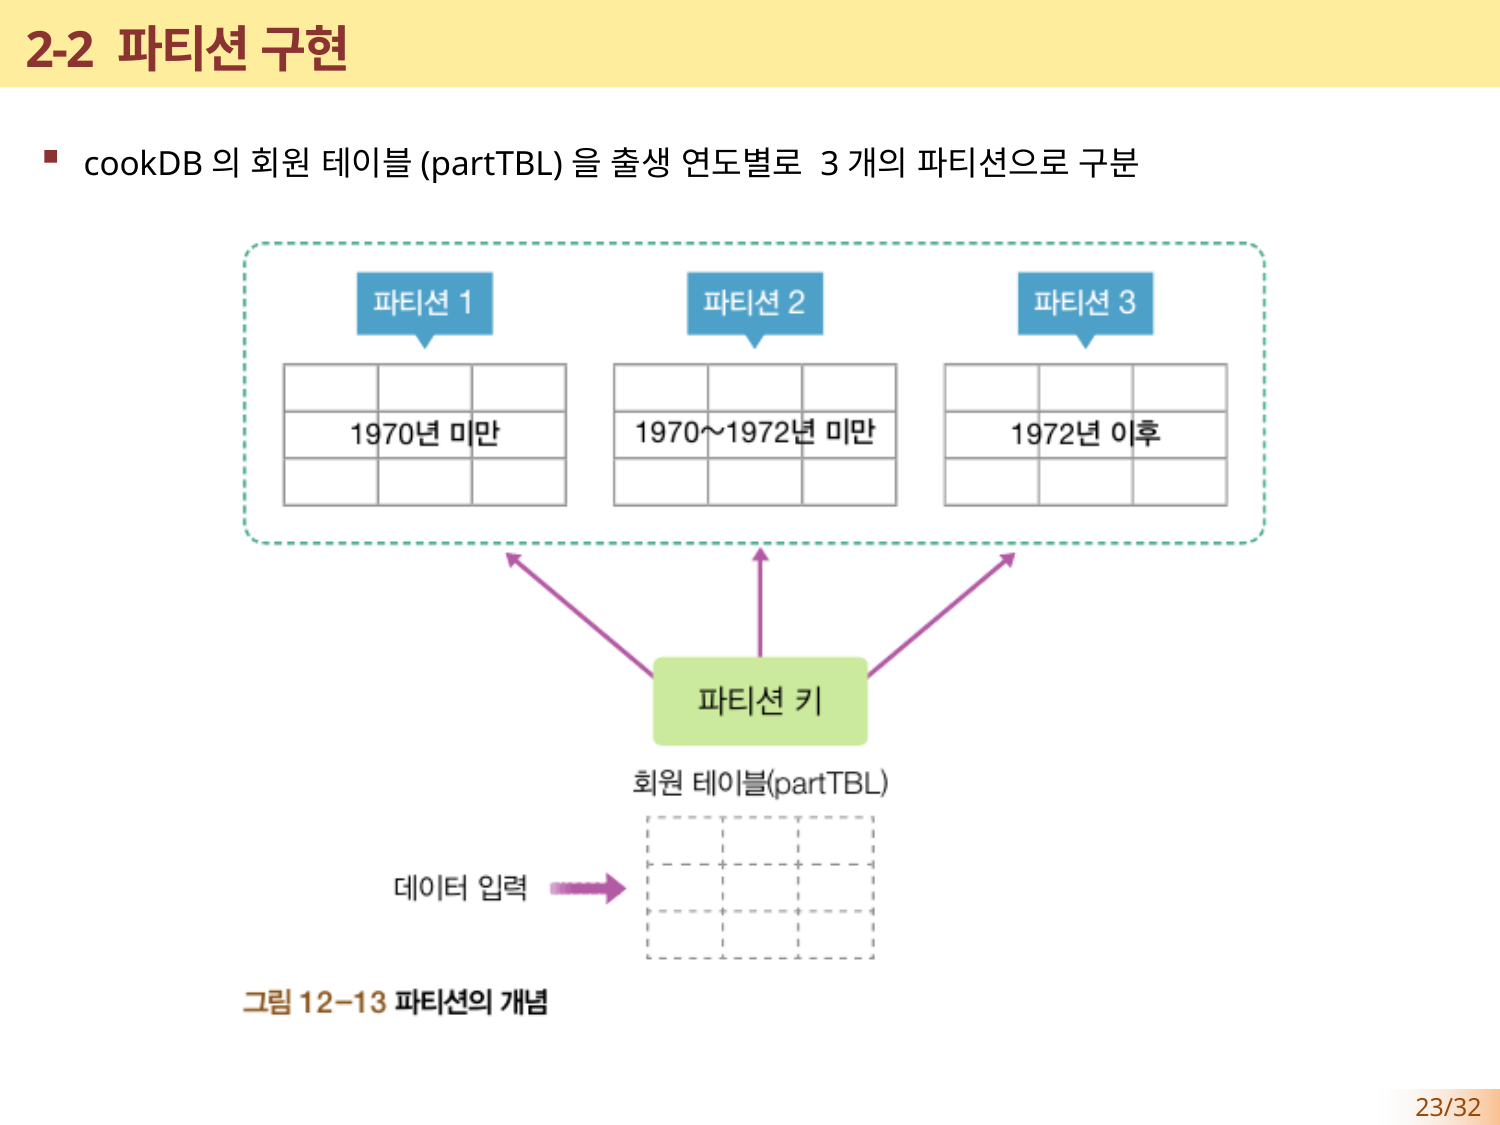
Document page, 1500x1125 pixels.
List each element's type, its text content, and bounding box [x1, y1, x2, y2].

picture [225, 220, 1282, 1027]
title 2-2 파티션 구현 [10, 8, 1260, 87]
list cookDB의 회원 테이블(partTBL)을 출생 연도별로 3개의 파티션으로 구분 [10, 126, 1489, 1057]
